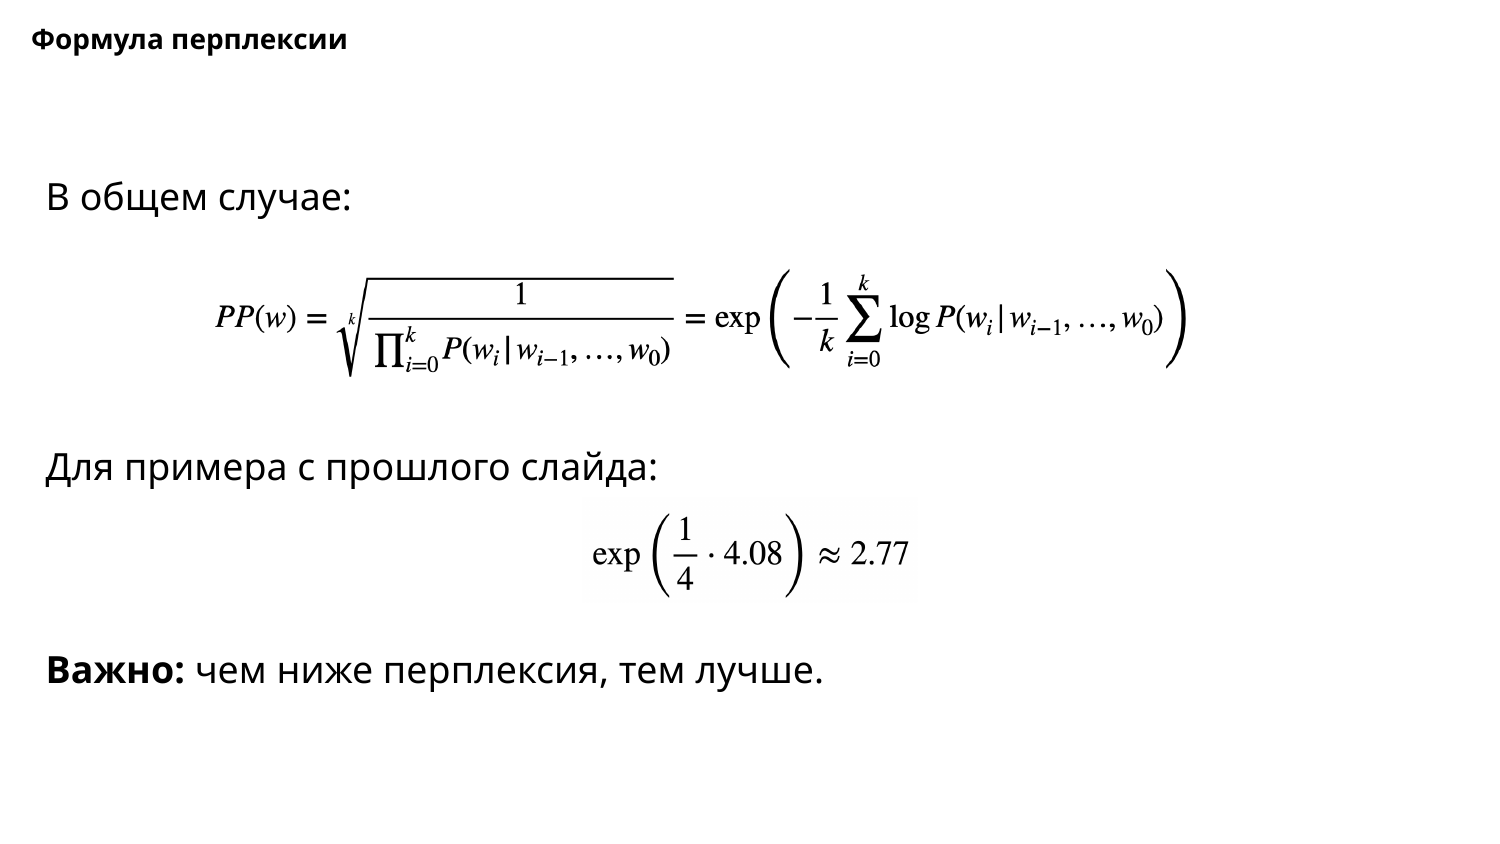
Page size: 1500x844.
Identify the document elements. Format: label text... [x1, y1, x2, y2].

list В общем случае: Для примера с прошлого слайда: Важно: чем ниже перплексия, тем лучше. [42, 175, 1408, 814]
title Формула перплексии [27, 24, 1408, 58]
picture [205, 255, 1196, 381]
picture [582, 497, 918, 603]
